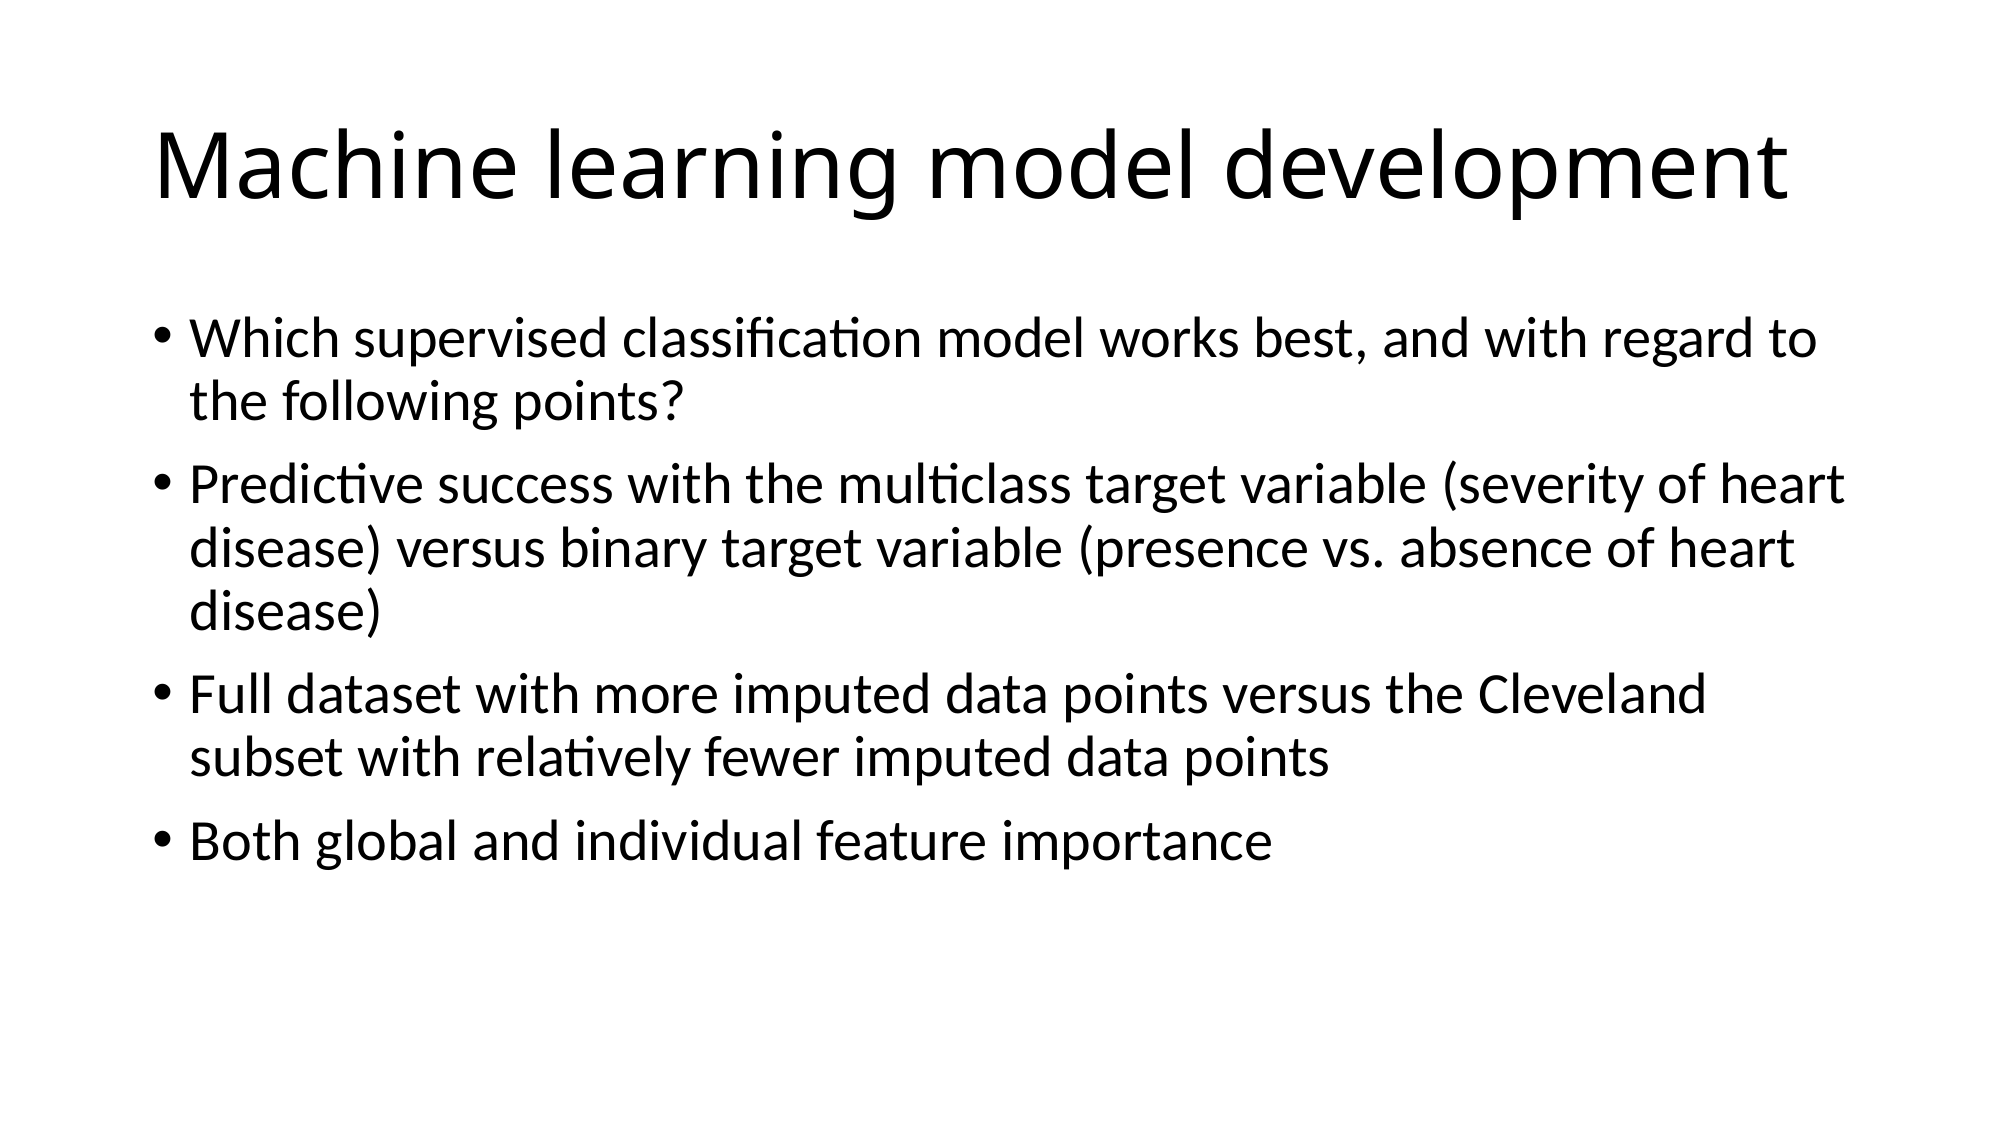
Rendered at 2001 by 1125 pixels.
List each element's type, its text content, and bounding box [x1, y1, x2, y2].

list Which supervised classification model works best, and with regard to the following points? Predictive success with the multiclass target variable (severity of heart disease) versus binary target variable (presence vs. absence of heart disease) Full dataset with more imputed data points versus the Cleveland subset with relatively fewer imputed data points Both global and individual feature importance [137, 299, 1863, 1014]
title Machine learning model development [137, 59, 1863, 278]
